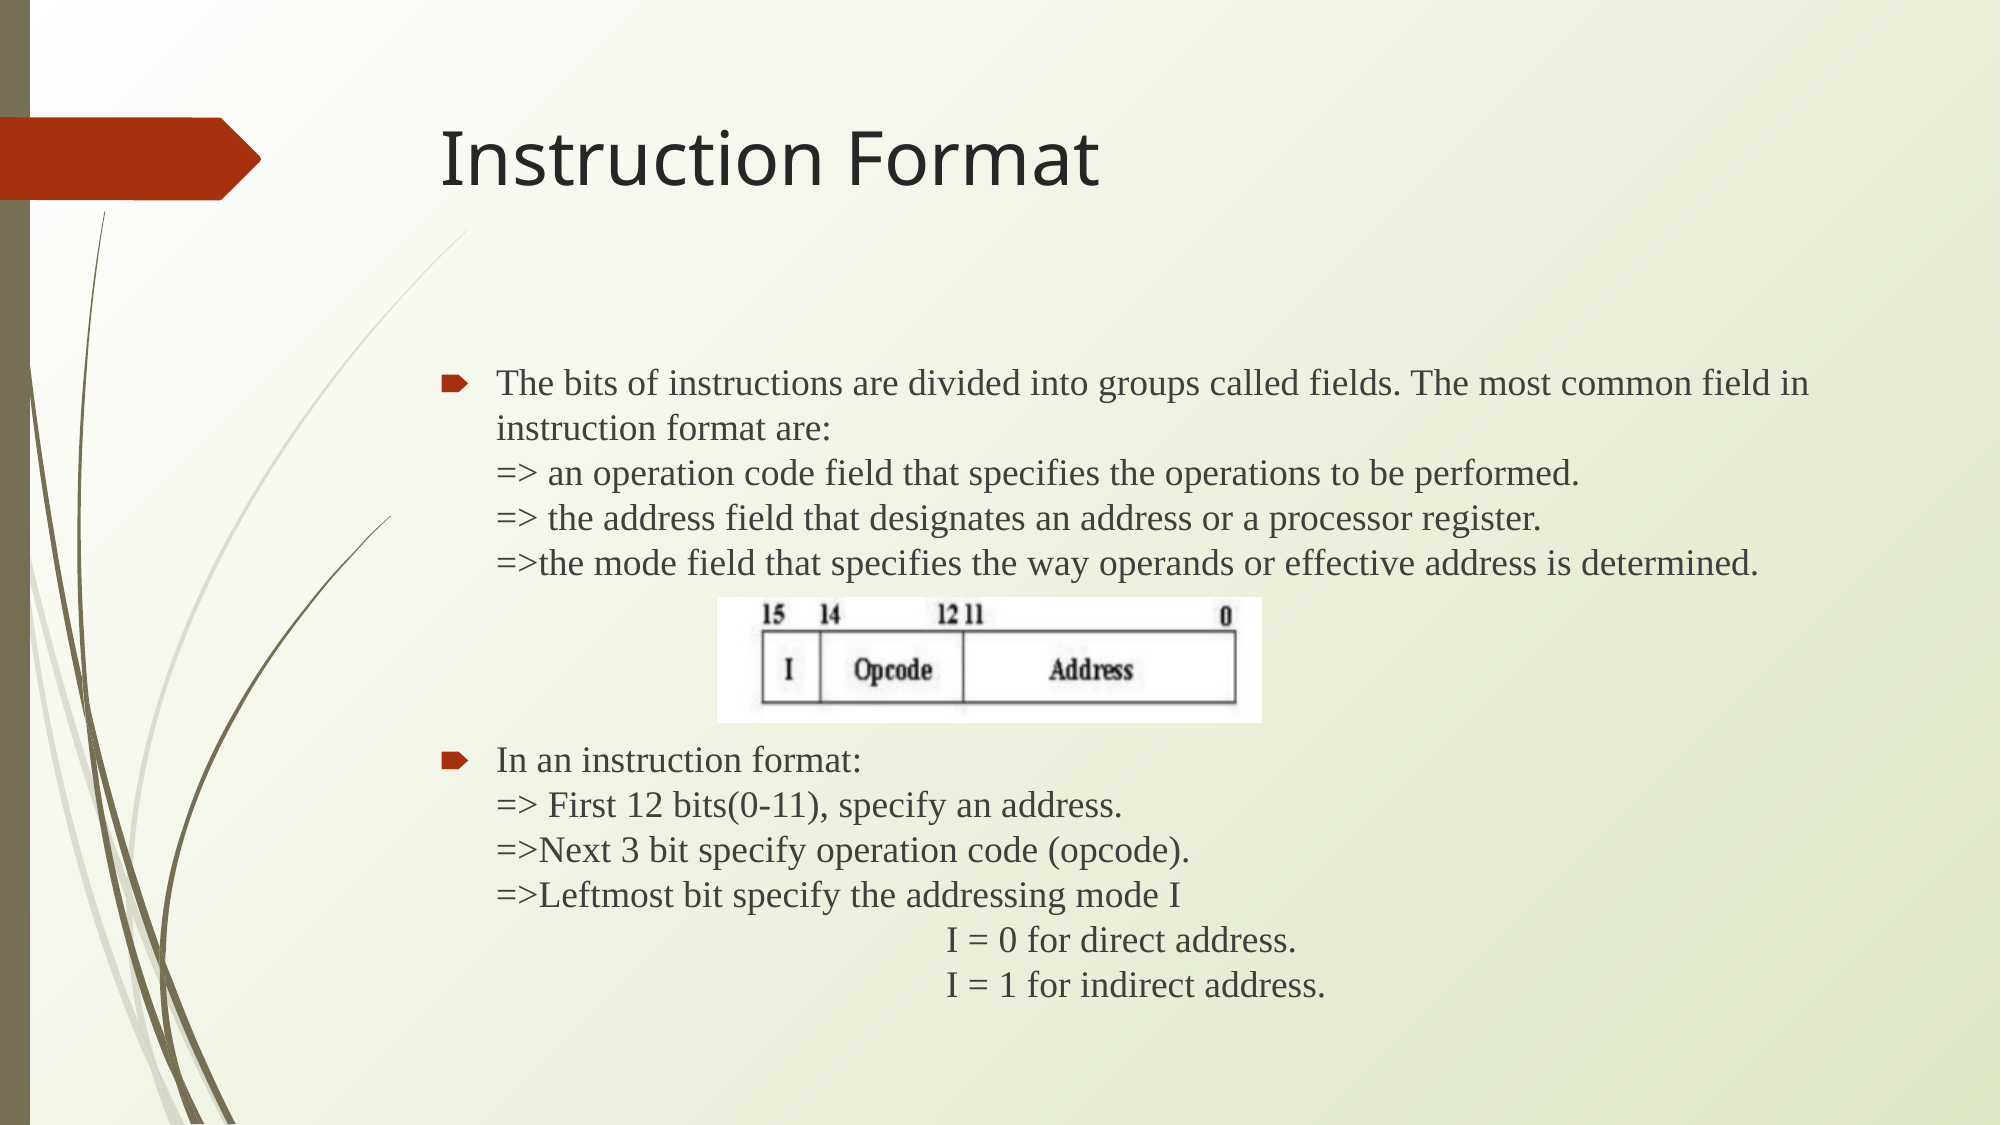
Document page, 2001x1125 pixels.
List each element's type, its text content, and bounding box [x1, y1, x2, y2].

list The bits of instructions are divided into groups called fields. The most common field in instruction format are: => an operation code field that specifies the operations to be performed. => the address field that designates an address or a processor register. =>the mode field that specifies the way operands or effective address is determined. In an instruction format: => First 12 bits(0-11), specify an address. =>Next 3 bit specify operation code (opcode). =>Leftmost bit specify the addressing mode I I = 0 for direct address. I = 1 for indirect address. [424, 350, 1888, 1072]
title Instruction Format [425, 102, 1888, 313]
picture [717, 597, 1262, 723]
